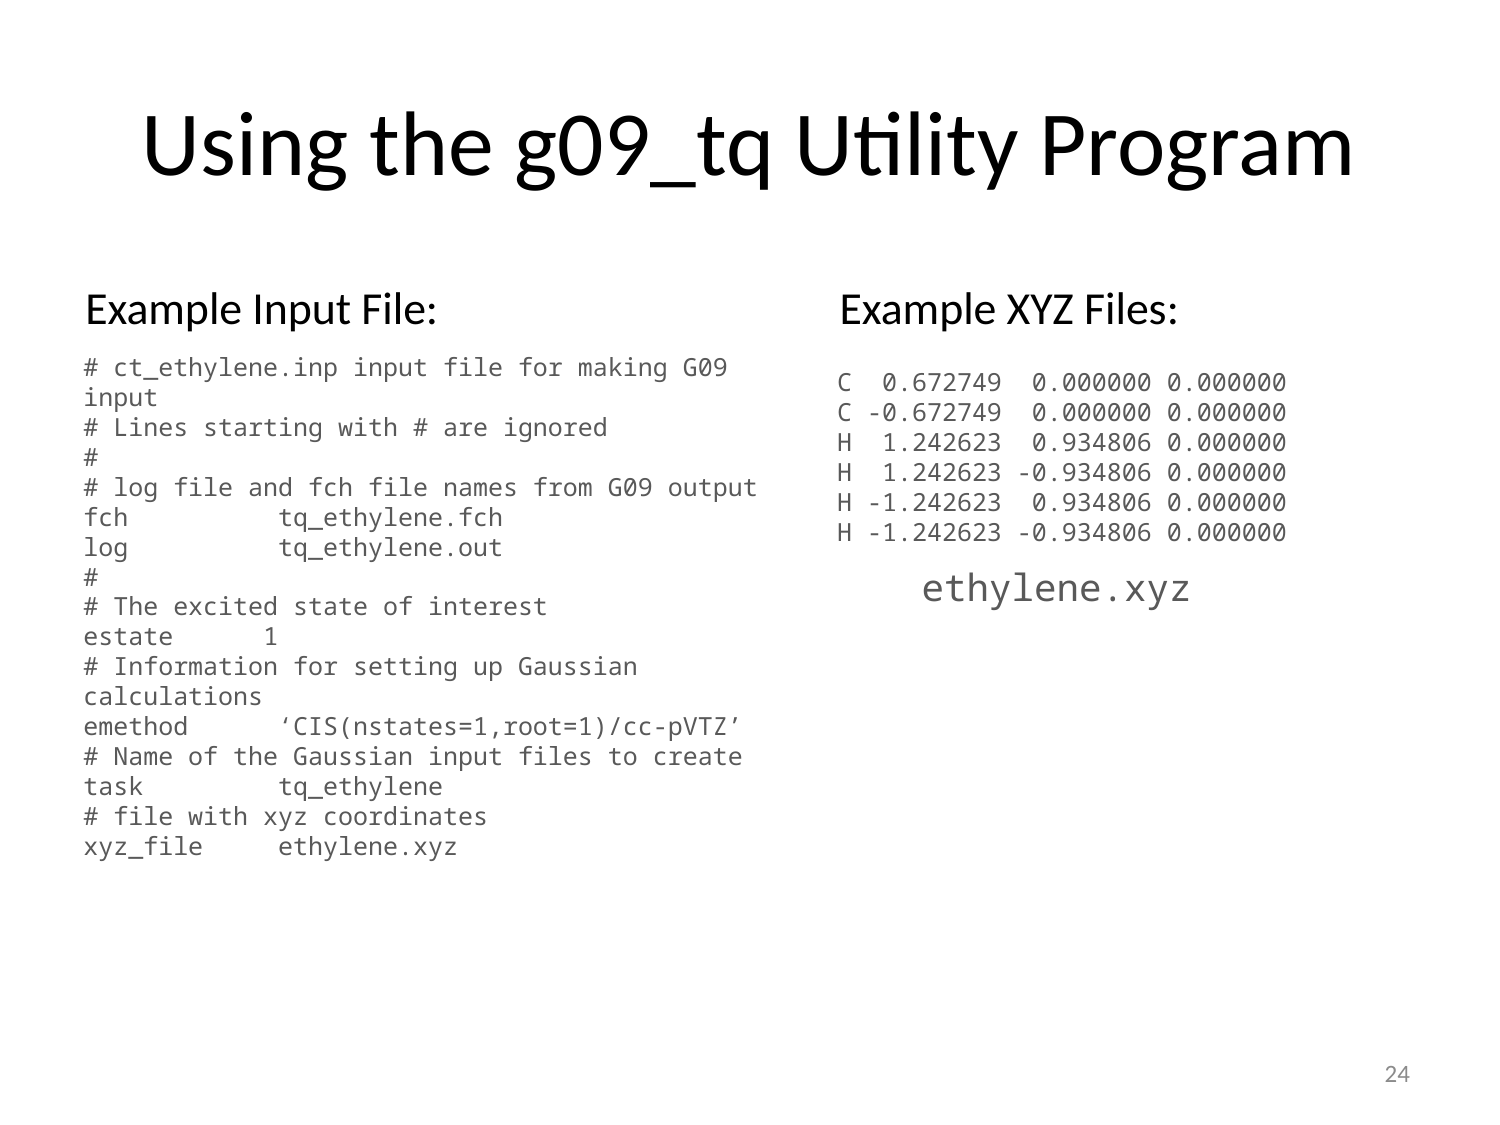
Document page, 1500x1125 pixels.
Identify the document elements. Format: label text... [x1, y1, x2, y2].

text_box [837, 358, 1287, 618]
text_box Example XYZ Files: [824, 271, 1195, 342]
text_box Example Input File: [70, 271, 454, 342]
title Using the g09_tq Utility Program [75, 45, 1425, 233]
slide_number 24 [1074, 1042, 1425, 1103]
text_box # ct_ethylene.inp input file for making G09 input # Lines starting with # are ignored # # log file and fch file names from G09 output fch tq_ethylene.fch log tq_ethylene.out # # The excited state of interest estate 1 # Information for setting up Gaussian calculations emethod ‘CIS(nstates=1,root=1)/cc-pVTZ’ # Name of the Gaussian input files to create task tq_ethylene # file with xyz coordinates xyz_file ethylene.xyz [68, 343, 823, 898]
